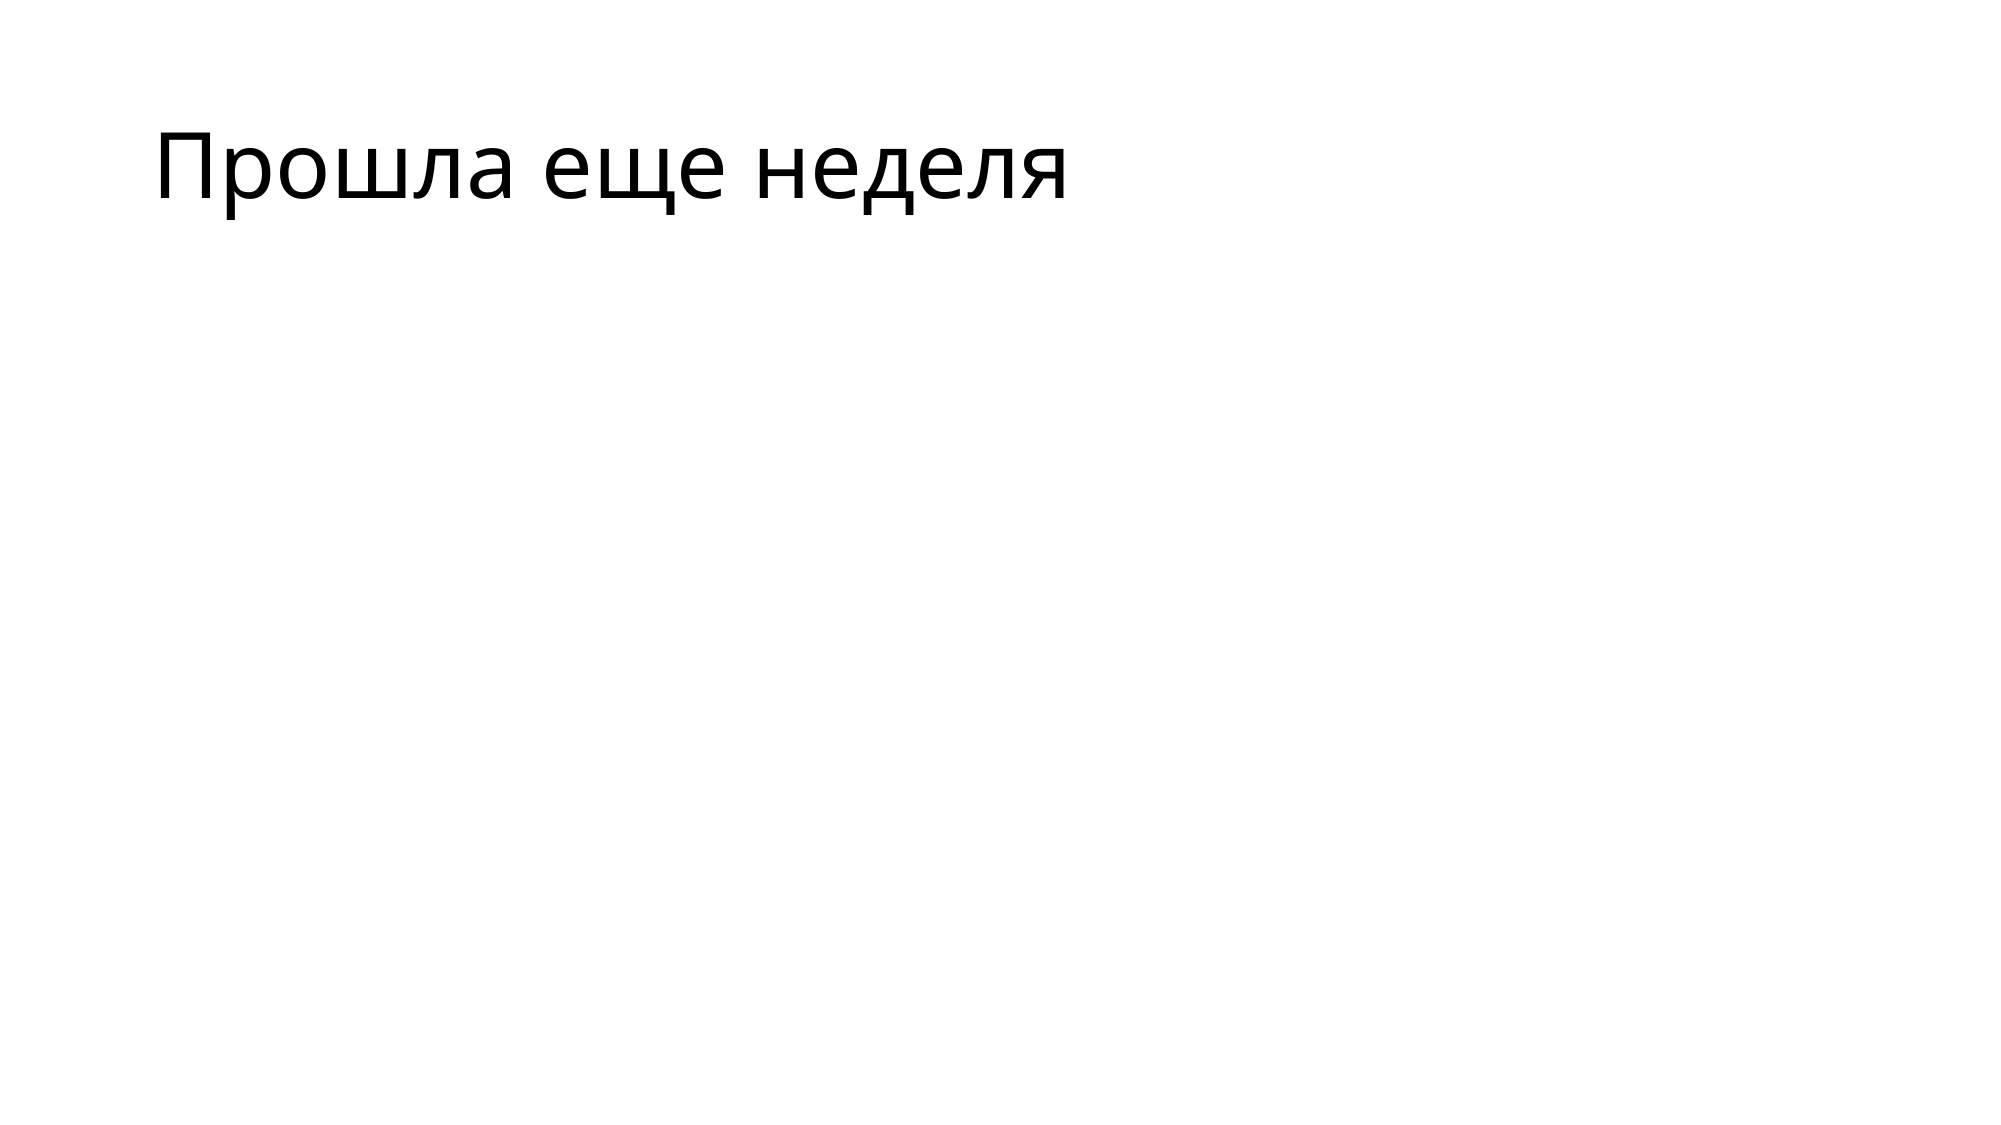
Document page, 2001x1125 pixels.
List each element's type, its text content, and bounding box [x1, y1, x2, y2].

title Прошла еще неделя [137, 59, 1863, 278]
